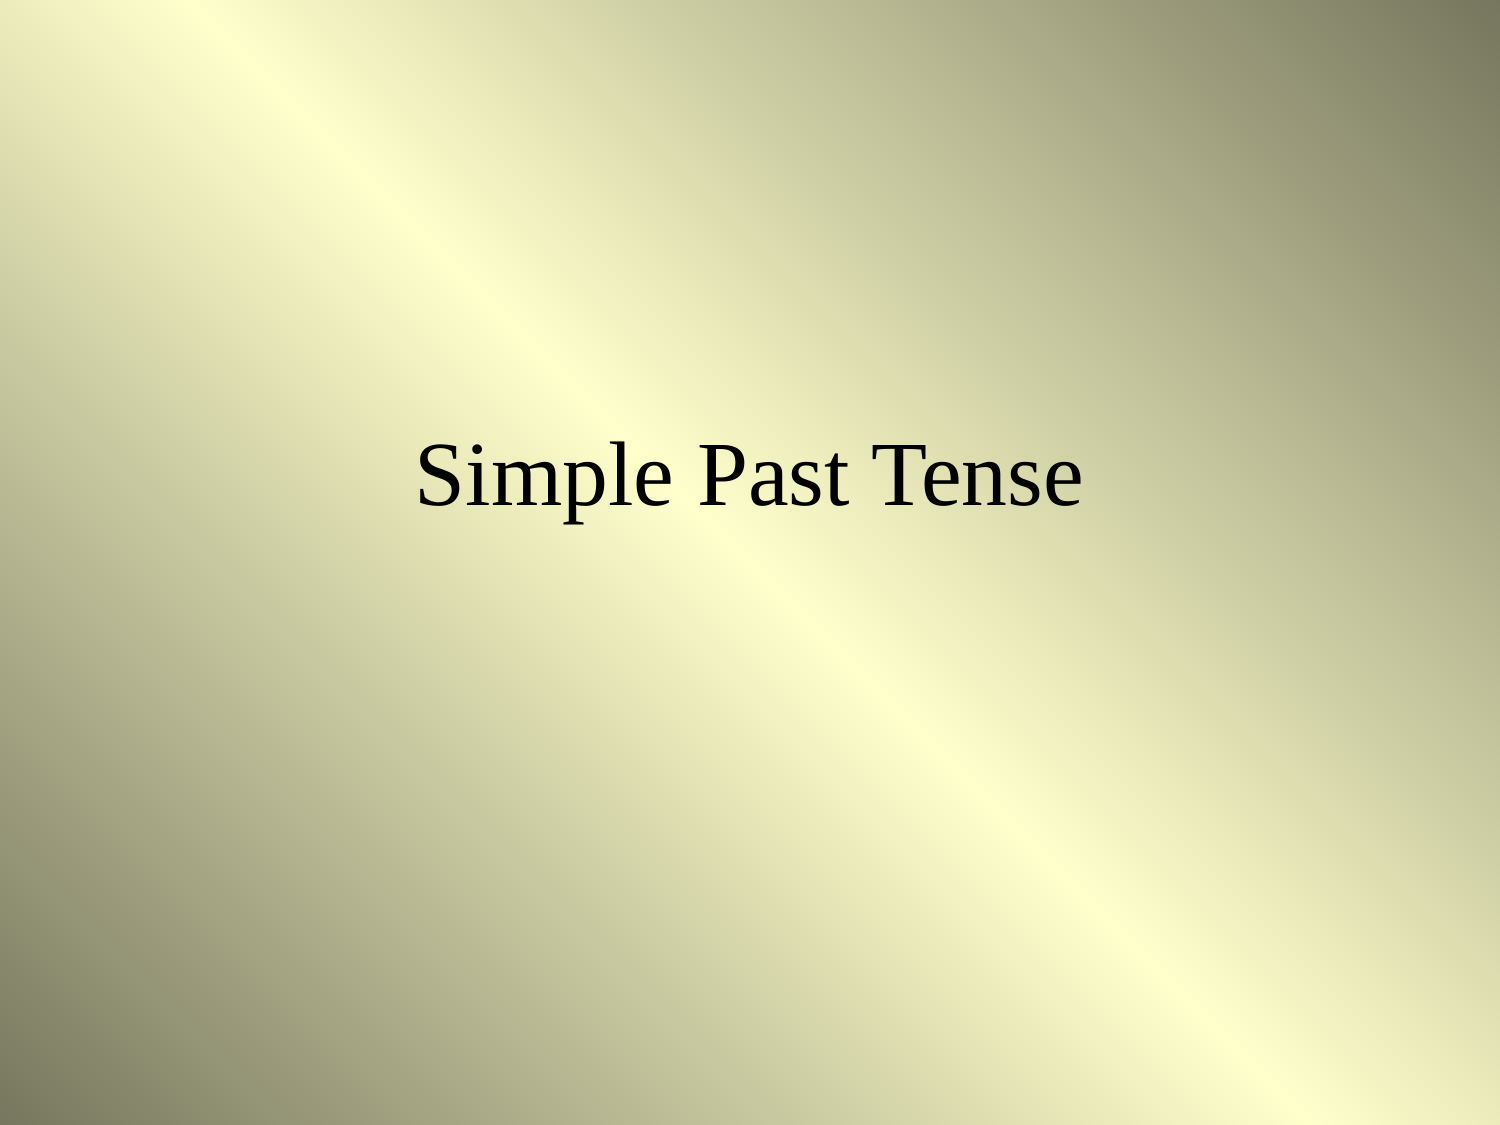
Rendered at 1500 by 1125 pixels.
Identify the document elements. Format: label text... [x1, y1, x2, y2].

title Simple Past Tense [112, 374, 1388, 563]
